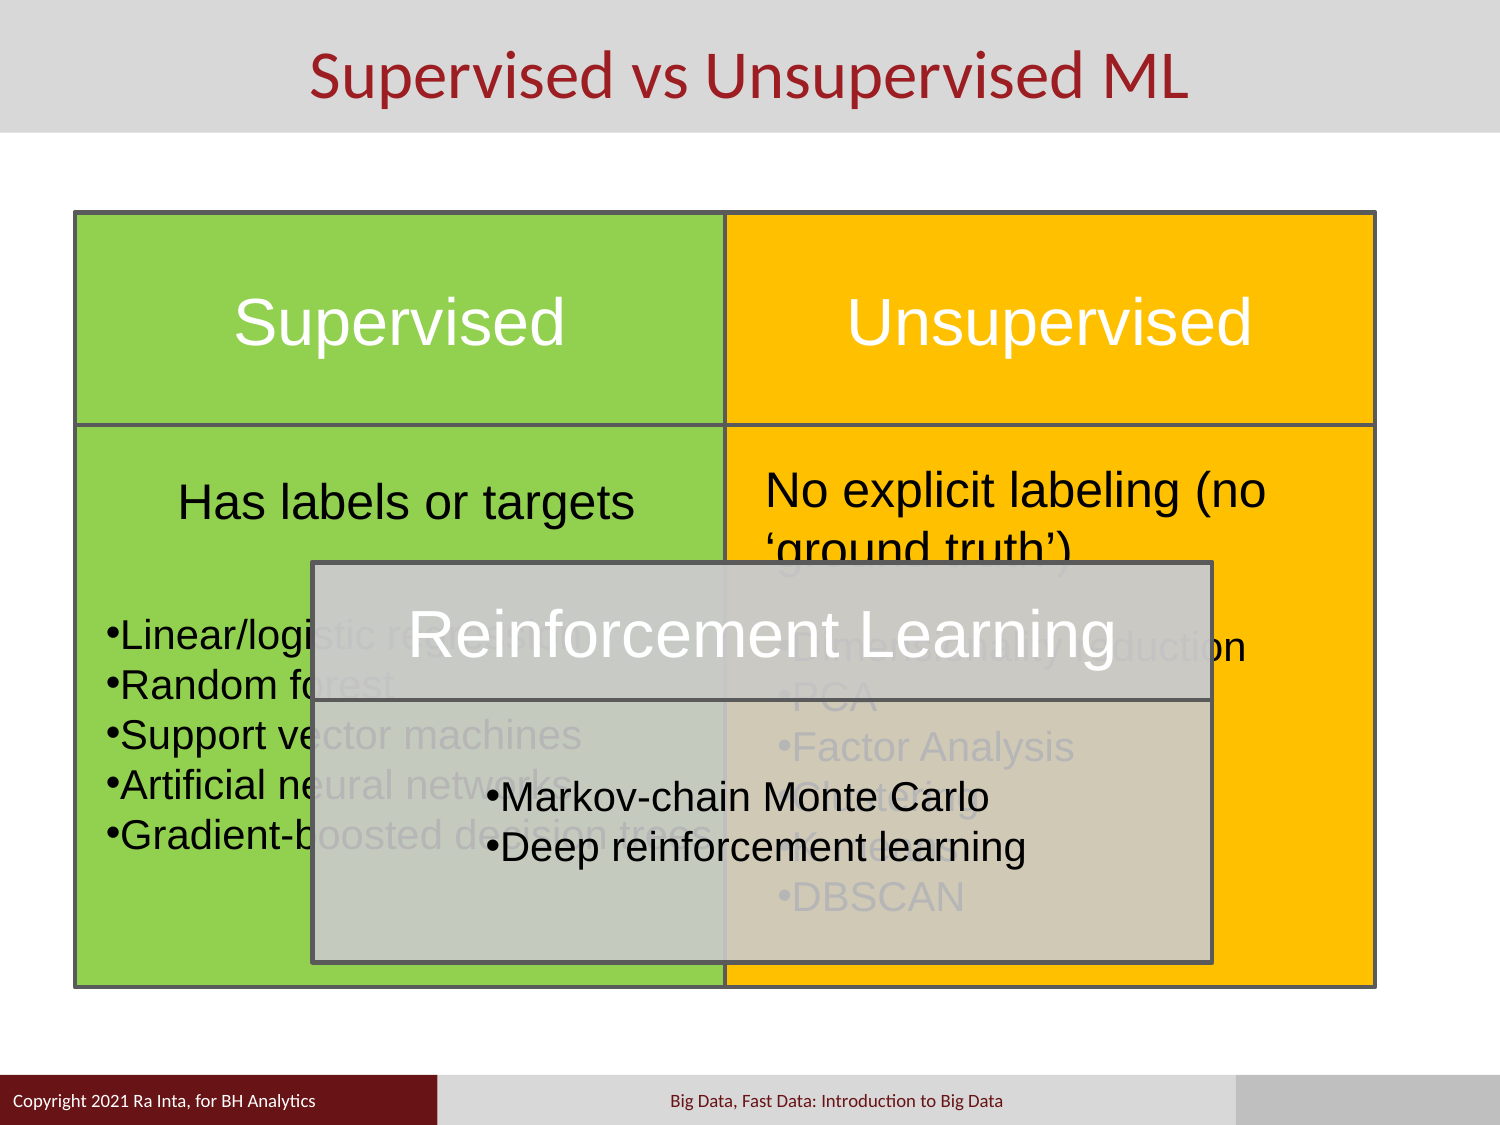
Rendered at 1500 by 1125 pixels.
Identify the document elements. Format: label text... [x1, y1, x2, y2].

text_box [74, 212, 1376, 988]
title Supervised vs Unsupervised ML [0, 4, 1500, 138]
